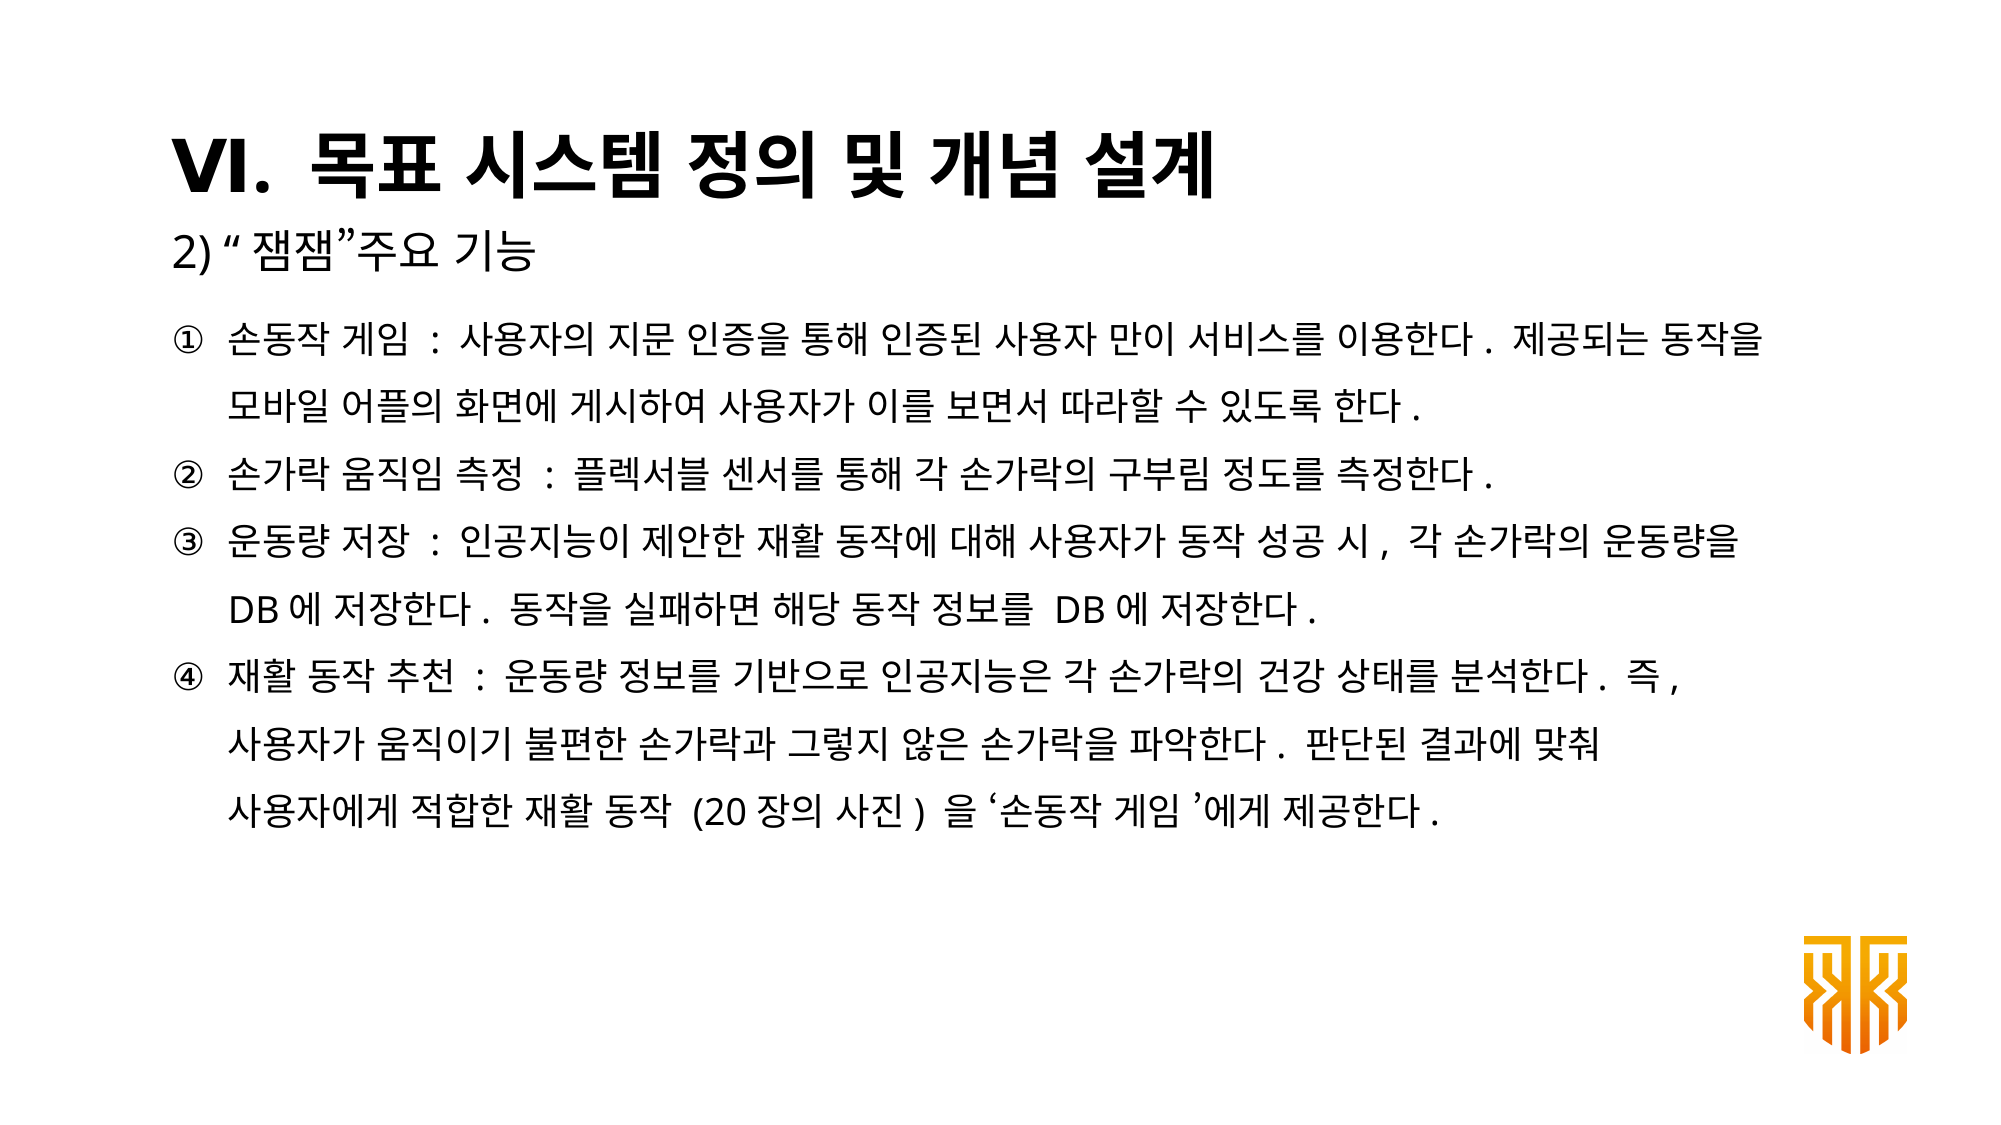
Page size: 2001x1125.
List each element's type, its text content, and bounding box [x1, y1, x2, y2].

text_box Ⅵ. 목표 시스템 정의 및 개념 설계 [156, 111, 1503, 215]
picture [1804, 936, 1907, 1054]
text_box 2) “잼잼”주요 기능 [156, 215, 1102, 286]
text_box 손동작 게임 : 사용자의 지문 인증을 통해 인증된 사용자 만이 서비스를 이용한다. 제공되는 동작을 모바일 어플의 화면에 게시하여 사용자가 이를 보면서 따라할 수 있도록 한다. 손가락 움직임 측정 : 플렉서블 센서를 통해 각 손가락의 구부림 정도를 측정한다. 운동량 저장 : 인공지능이 제안한 재활 동작에 대해 사용자가 동작 성공 시, 각 손가락의 운동량을 DB에 저장한다. 동작을 실패하면 해당 동작 정보를 DB에 저장한다. 재활 동작 추천 : 운동량 정보를 기반으로 인공지능은 각 손가락의 건강 상태를 분석한다. 즉, 사용자가 움직이기 불편한 손가락과 그렇지 않은 손가락을 파악한다. 판단된 결과에 맞춰 사용자에게 적합한 재활 동작 (20장의 사진) 을 ‘손동작 게임 ’에게 제공한다. [156, 286, 1788, 841]
